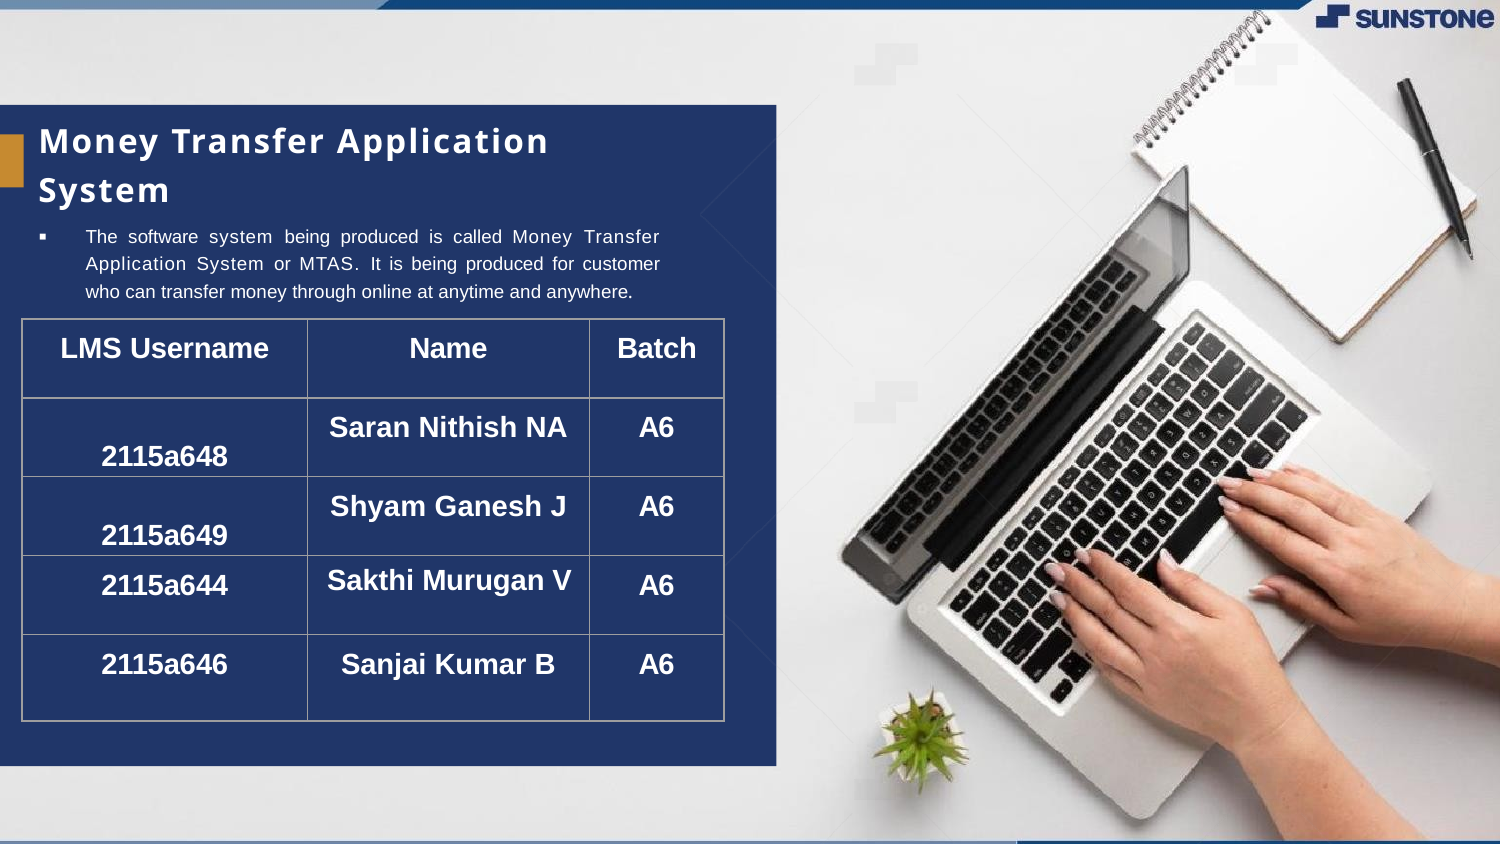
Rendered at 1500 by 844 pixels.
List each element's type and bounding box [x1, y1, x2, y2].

text_box [0, 0, 1500, 103]
text_box [0, 775, 699, 844]
text_box [0, 104, 777, 767]
text_box [699, 39, 1500, 844]
